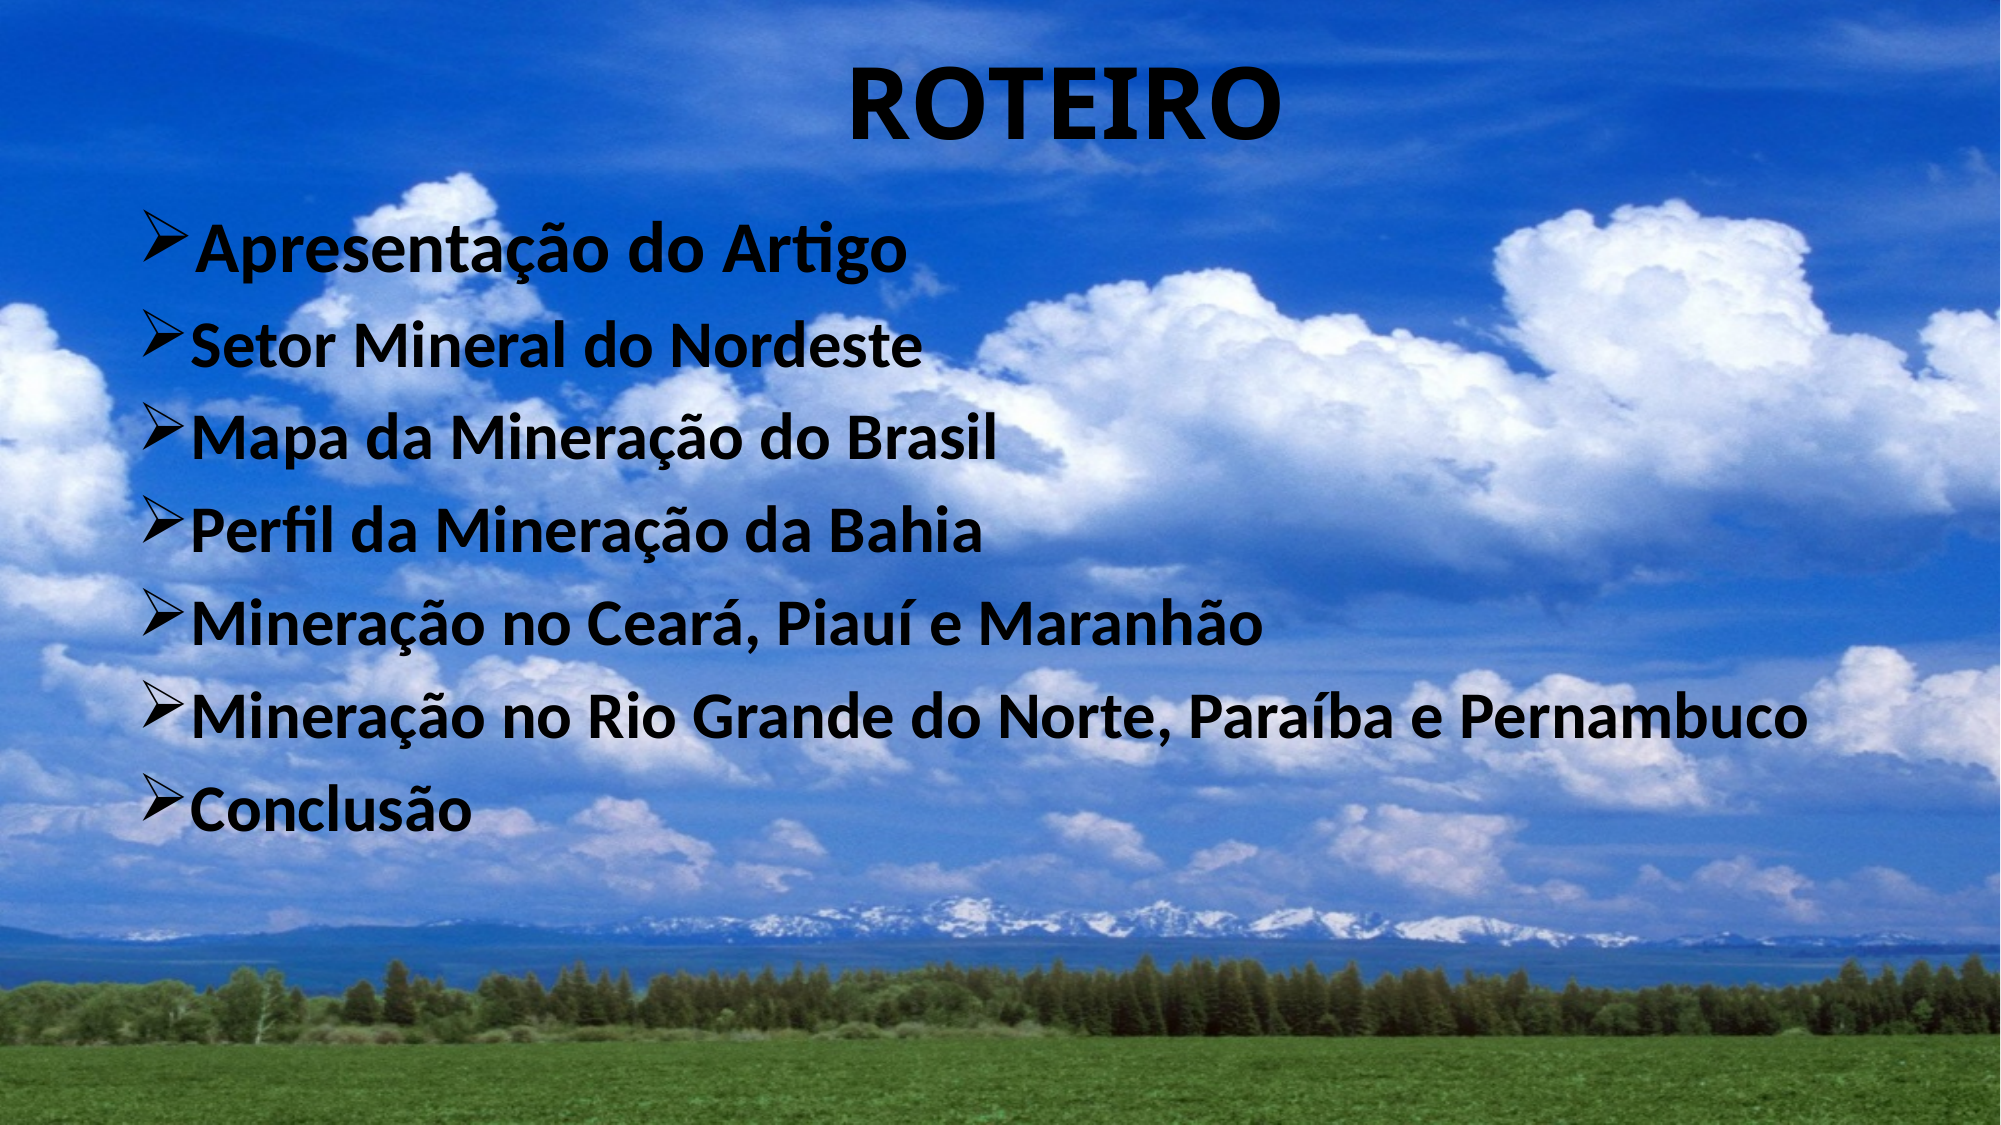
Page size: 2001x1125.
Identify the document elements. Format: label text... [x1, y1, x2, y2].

picture [0, 0, 2001, 1125]
list Apresentação do Artigo Setor Mineral do Nordeste Mapa da Mineração do Brasil Perfil da Mineração da Bahia Mineração no Ceará, Piauí e Maranhão Mineração no Rio Grande do Norte, Paraíba e Pernambuco Conclusão [122, 202, 1850, 1043]
title ROTEIRO [243, 40, 1887, 174]
